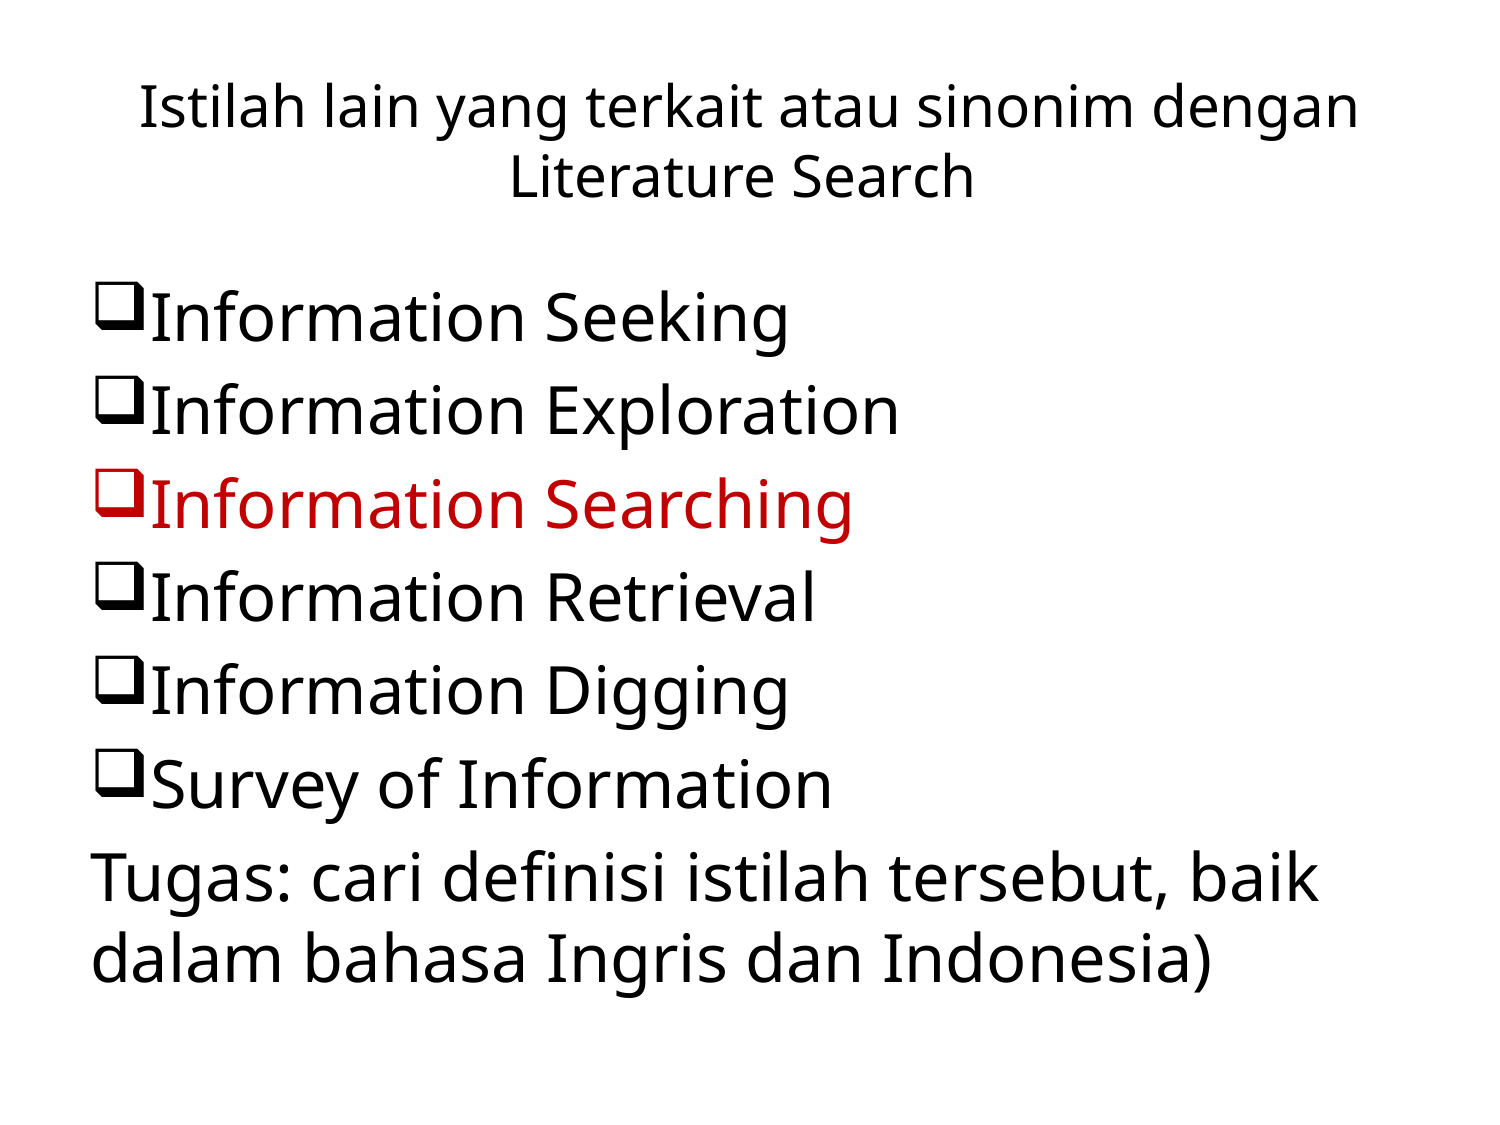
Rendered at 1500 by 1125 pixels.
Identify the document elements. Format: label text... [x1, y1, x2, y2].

title Istilah lain yang terkait atau sinonim dengan Literature Search [75, 45, 1425, 233]
list Information Seeking Information Exploration Information Searching Information Retrieval Information Digging Survey of Information Tugas: cari definisi istilah tersebut, baik dalam bahasa Ingris dan Indonesia) [75, 267, 1436, 1005]
